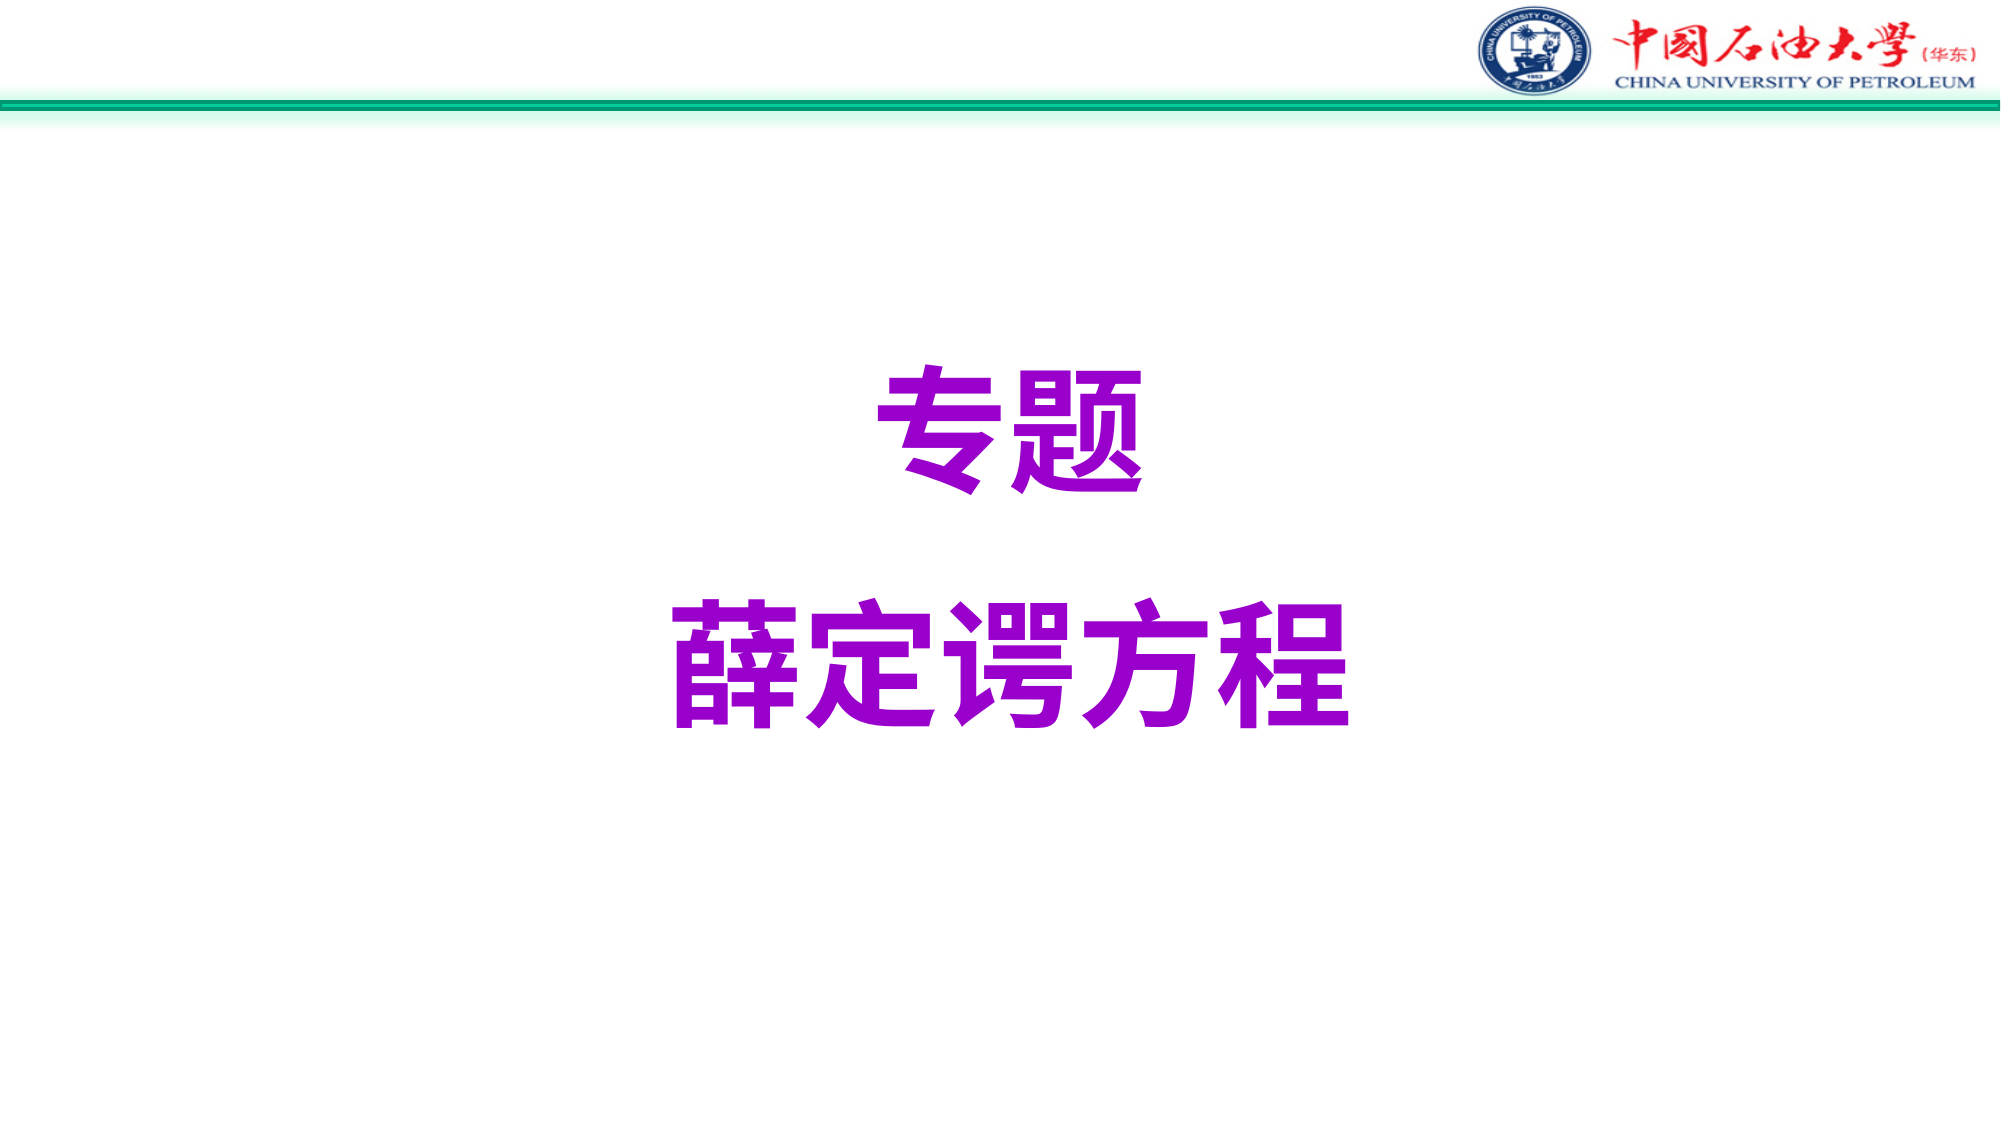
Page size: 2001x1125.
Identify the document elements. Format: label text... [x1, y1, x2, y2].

picture [1393, 0, 2001, 90]
text_box 专题 薛定谔方程 [421, 337, 1597, 752]
